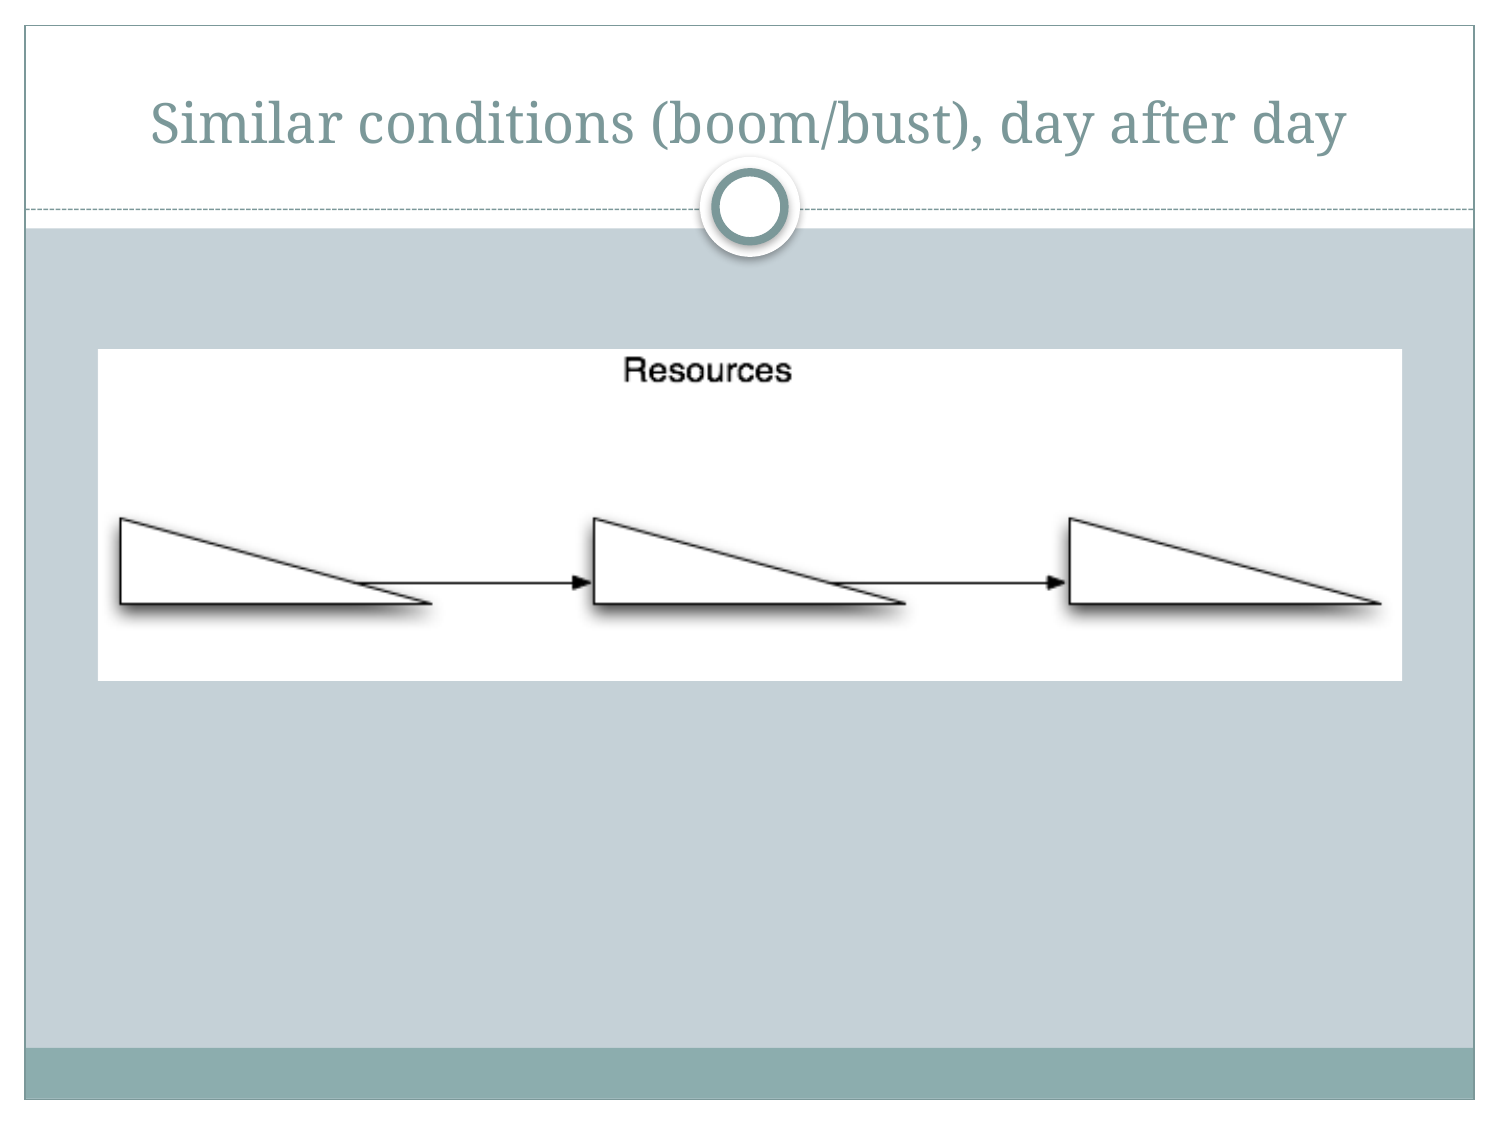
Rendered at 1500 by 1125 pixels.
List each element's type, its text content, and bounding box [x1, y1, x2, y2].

title Similar conditions (boom/bust), day after day [49, 37, 1450, 162]
picture [97, 349, 1403, 682]
